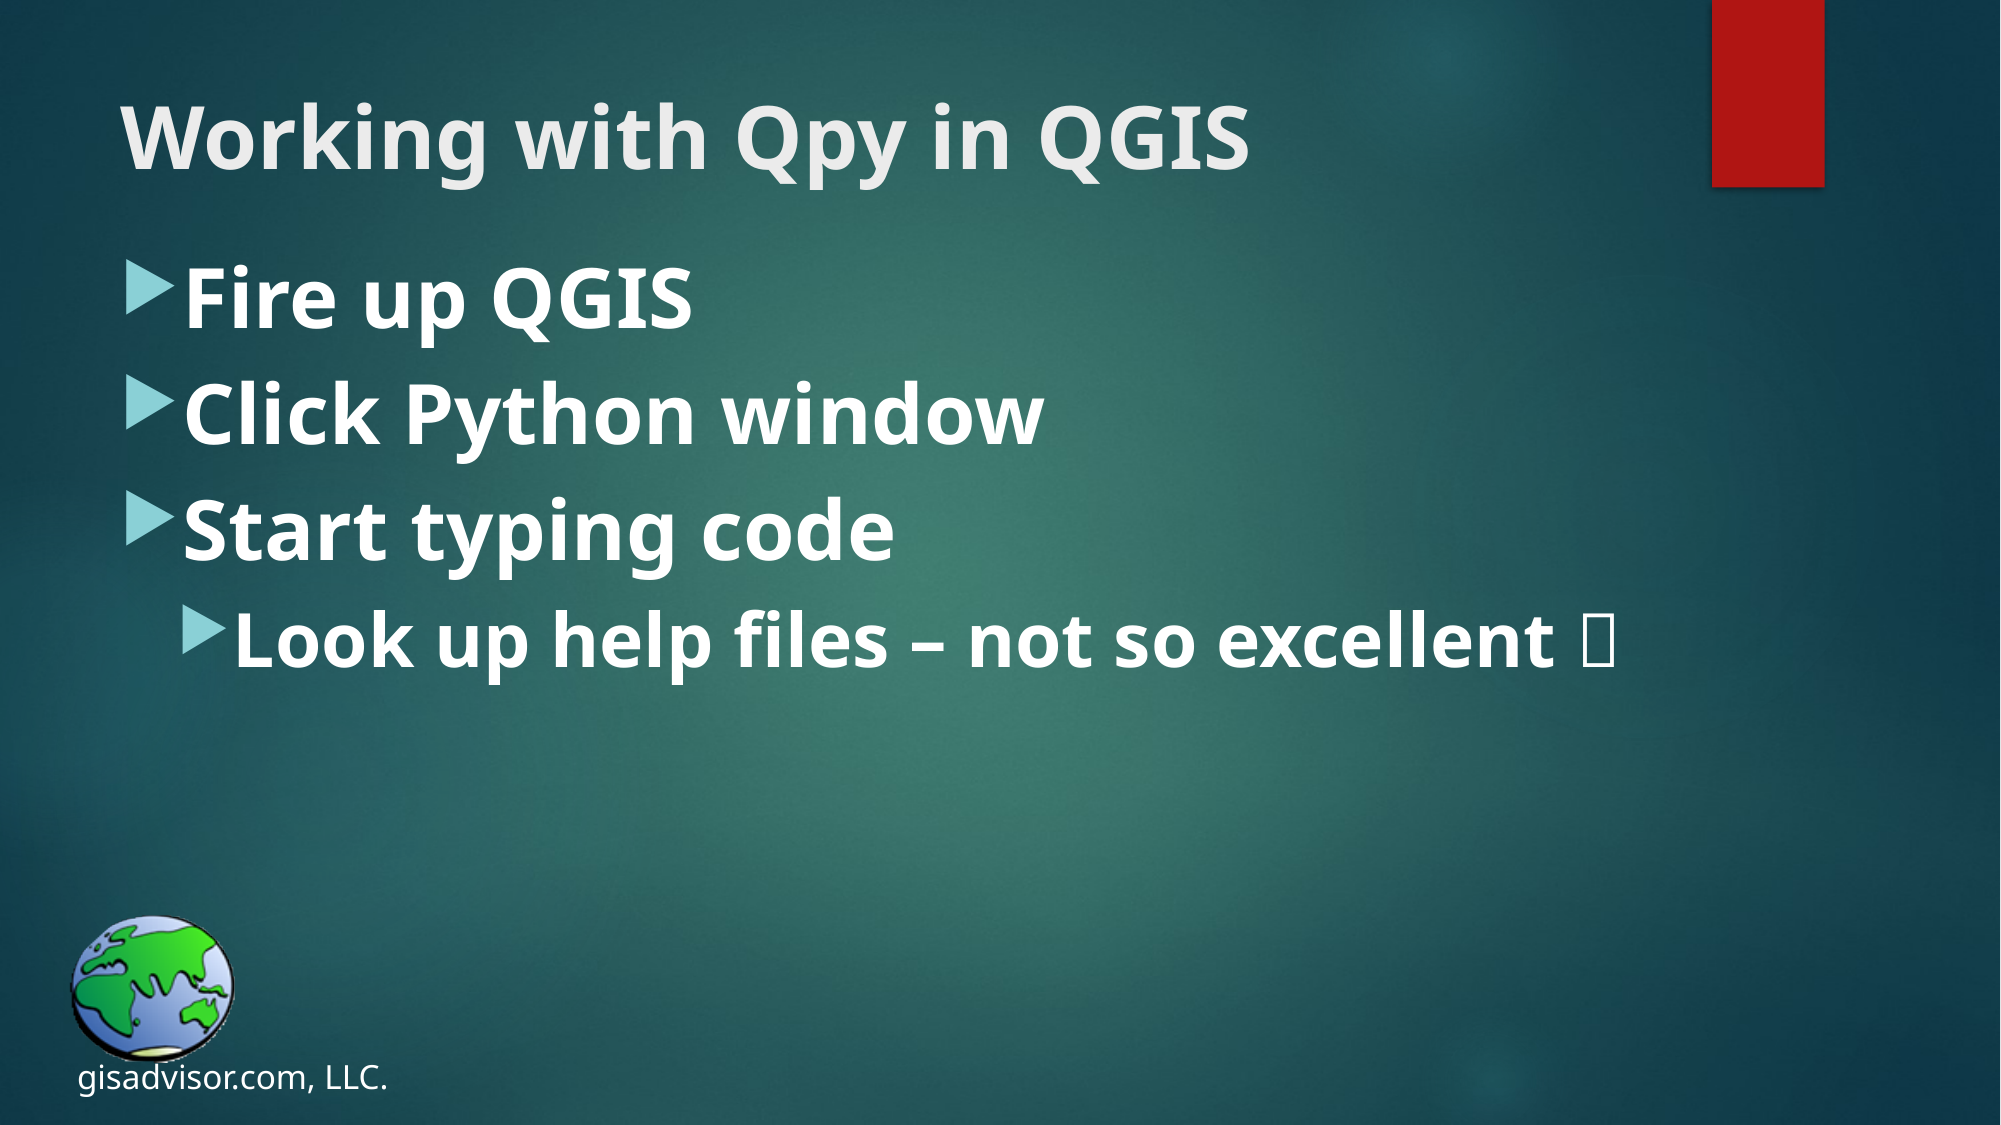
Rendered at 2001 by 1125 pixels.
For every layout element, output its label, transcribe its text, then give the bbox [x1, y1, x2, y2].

picture [0, 0, 2001, 1125]
title Working with Qpy in QGIS [105, 74, 1649, 238]
list Fire up QGIS Click Python window Start typing code Look up help files – not so excellent  [105, 238, 1653, 981]
